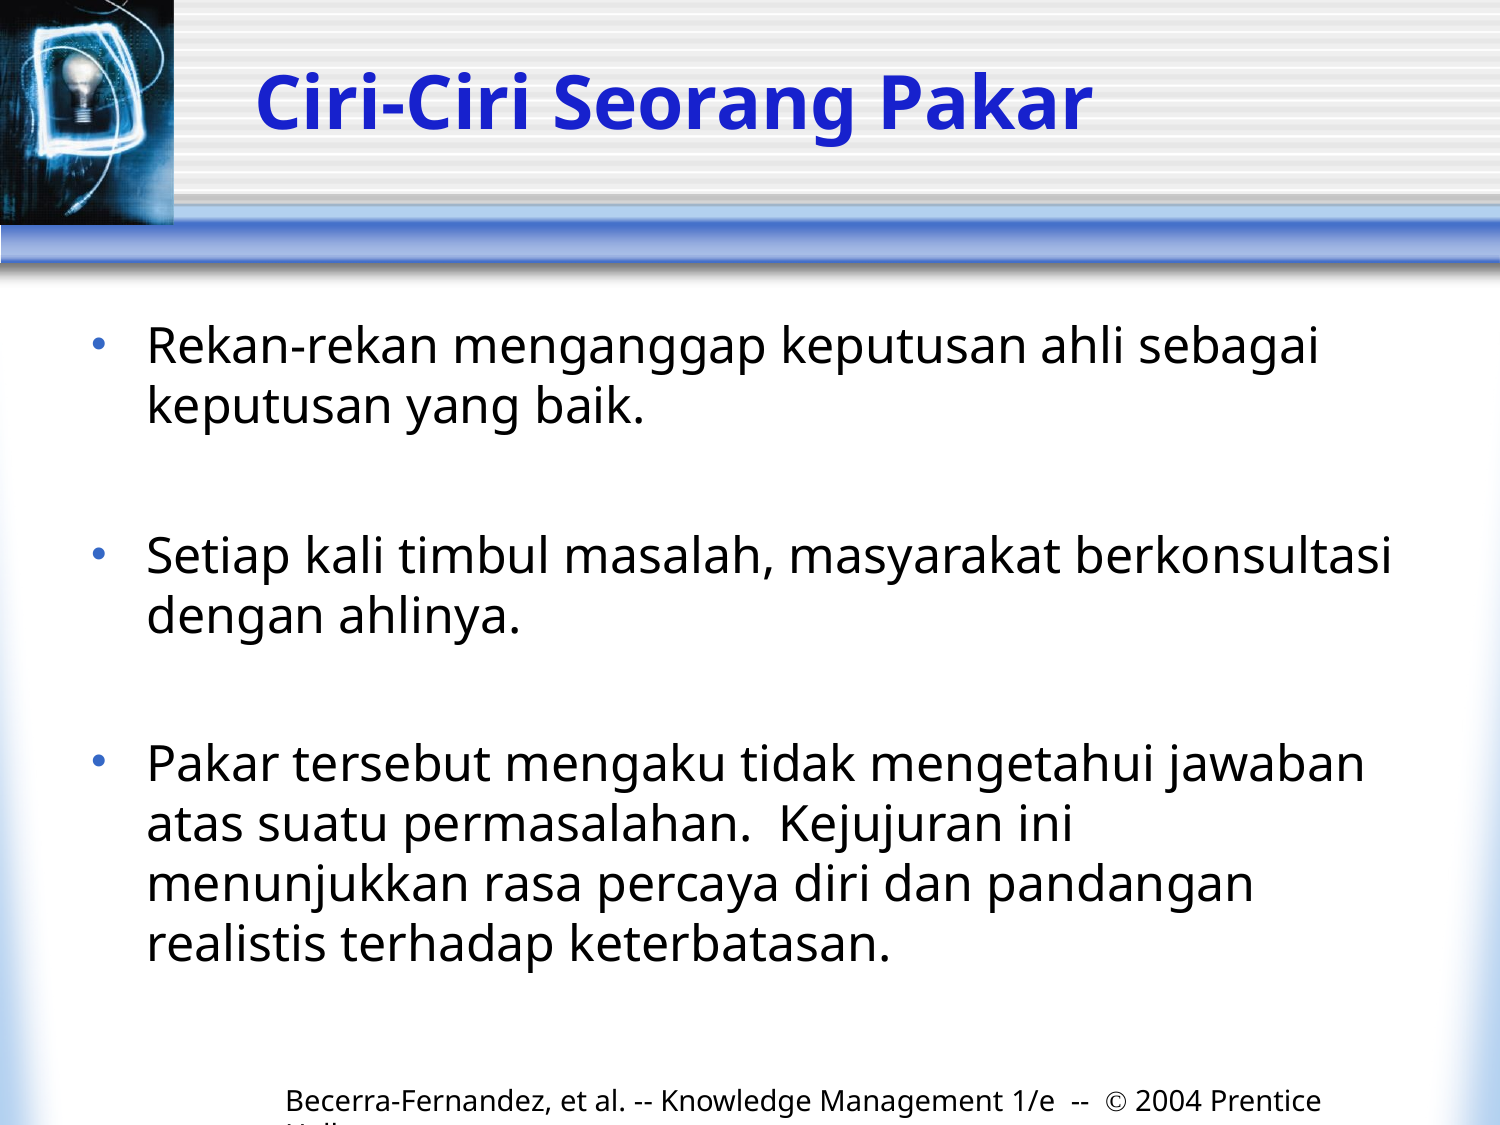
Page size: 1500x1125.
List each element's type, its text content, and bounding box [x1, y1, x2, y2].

picture [1425, 312, 1500, 1125]
title Ciri-Ciri Seorang Pakar [252, 52, 1424, 243]
text_box Rekan-rekan menganggap keputusan ahli sebagai keputusan yang baik. Setiap kali timbul masalah, masyarakat berkonsultasi dengan ahlinya. Pakar tersebut mengaku tidak mengetahui jawaban atas suatu permasalahan. Kejujuran ini menunjukkan rasa percaya diri dan pandangan realistis terhadap keterbatasan. [87, 311, 1410, 971]
picture [0, 0, 1500, 288]
footer Becerra-Fernandez, et al. -- Knowledge Management 1/e -- © 2004 Prentice Hall [283, 1082, 1342, 1125]
picture [0, 312, 63, 1125]
